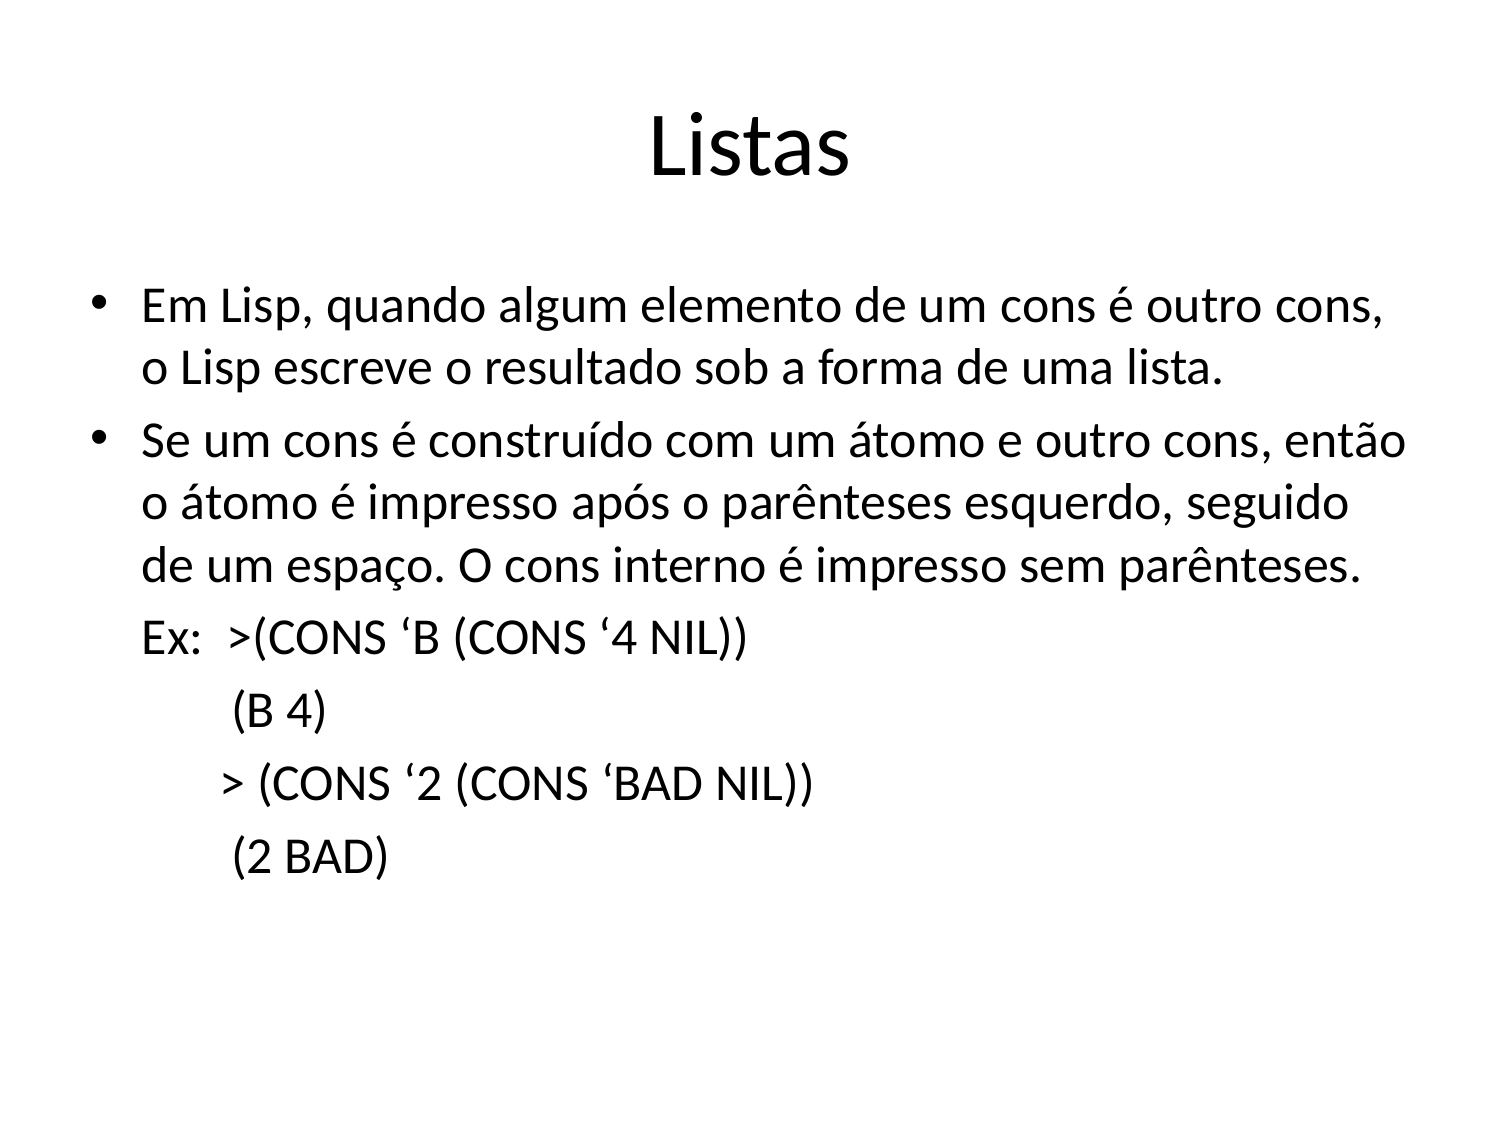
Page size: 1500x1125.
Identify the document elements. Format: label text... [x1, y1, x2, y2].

list Em Lisp, quando algum elemento de um cons é outro cons, o Lisp escreve o resultado sob a forma de uma lista. Se um cons é construído com um átomo e outro cons, então o átomo é impresso após o parênteses esquerdo, seguido de um espaço. O cons interno é impresso sem parênteses. Ex: >(CONS ‘B (CONS ‘4 NIL)) (B 4) > (CONS ‘2 (CONS ‘BAD NIL)) (2 BAD) [75, 262, 1425, 1005]
title Listas [75, 45, 1425, 233]
